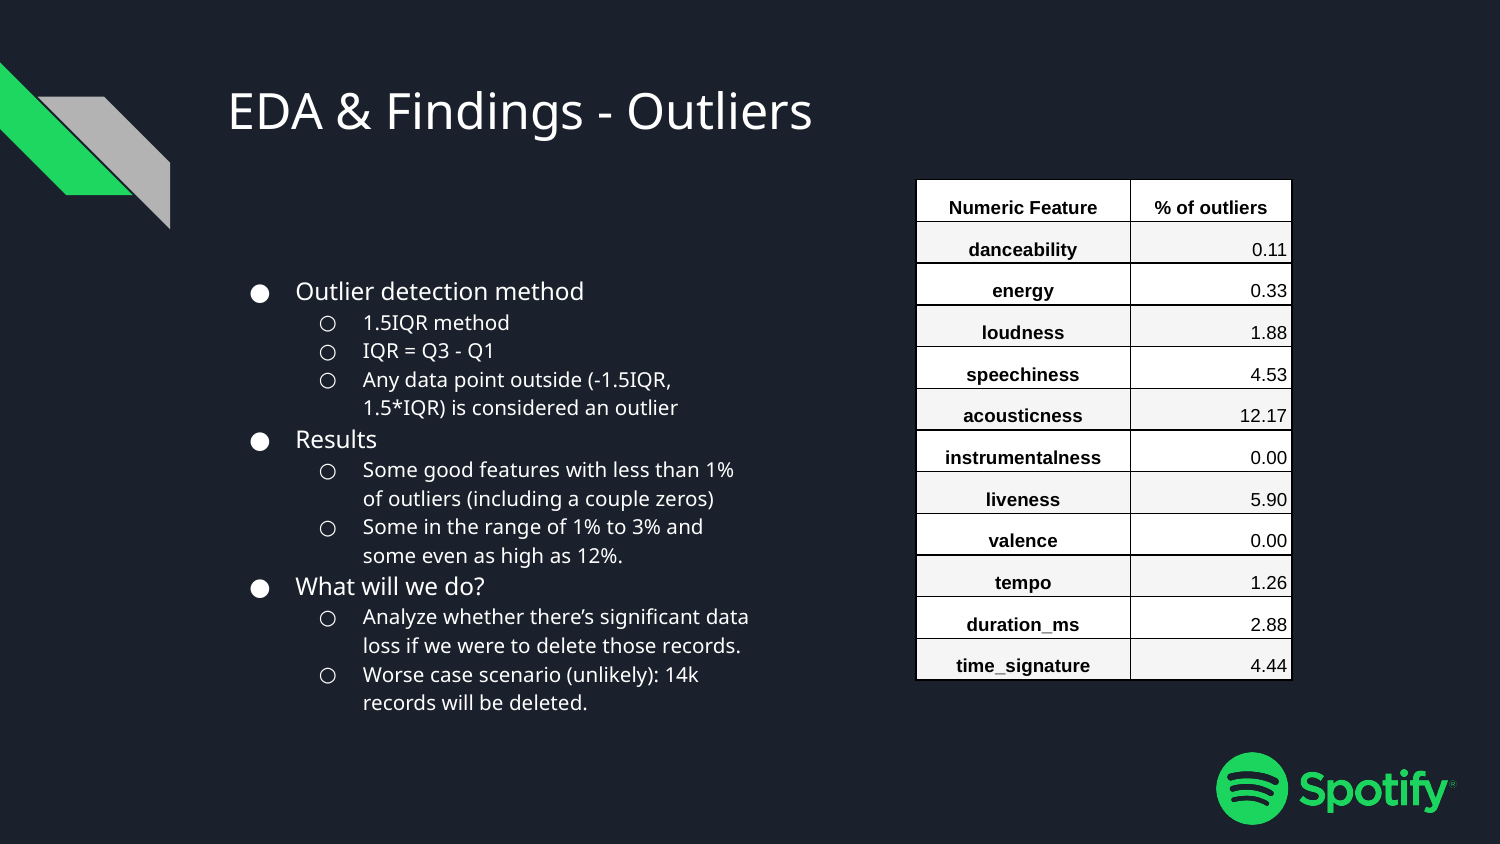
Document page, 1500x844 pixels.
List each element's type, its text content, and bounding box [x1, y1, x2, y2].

table_cell 1.26 [1131, 556, 1291, 596]
table_cell instrumentalness [917, 431, 1130, 471]
table_cell 4.53 [1131, 347, 1291, 388]
table_cell speechiness [917, 347, 1130, 388]
table_cell 5.90 [1131, 472, 1291, 513]
table_cell 2.88 [1131, 597, 1291, 638]
table_header % of outliers [1131, 180, 1291, 221]
table_cell 0.00 [1131, 431, 1291, 471]
table_cell danceability [917, 222, 1130, 262]
title EDA & Findings - Outliers [212, 64, 1368, 215]
table_cell time_signature [917, 639, 1130, 679]
table_cell 0.33 [1131, 264, 1291, 304]
table_cell valence [917, 514, 1130, 554]
table_cell acousticness [917, 389, 1130, 429]
list Outlier detection method 1.5IQR method IQR = Q3 - Q1 Any data point outside (-1.5IQR, 1.5*IQR) is considered an outlier Results Some good features with less than 1% of outliers (including a couple zeros) Some in the range of 1% to 3% and some even as high as 12%. What will we do? Analyze whether there’s significant data loss if we were to delete those records. Worse case scenario (unlikely): 14k records will be deleted. [212, 257, 772, 735]
table_cell 1.88 [1131, 306, 1291, 346]
table_cell 0.00 [1131, 514, 1291, 554]
table_cell liveness [917, 472, 1130, 513]
picture [1215, 752, 1457, 825]
table_cell 4.44 [1131, 639, 1291, 679]
table_cell 12.17 [1131, 389, 1291, 429]
table_cell 0.11 [1131, 222, 1291, 262]
table_cell duration_ms [917, 597, 1130, 638]
table_cell loudness [917, 306, 1130, 346]
table_cell energy [917, 264, 1130, 304]
table_cell tempo [917, 556, 1130, 596]
table_header Numeric Feature [917, 180, 1130, 221]
